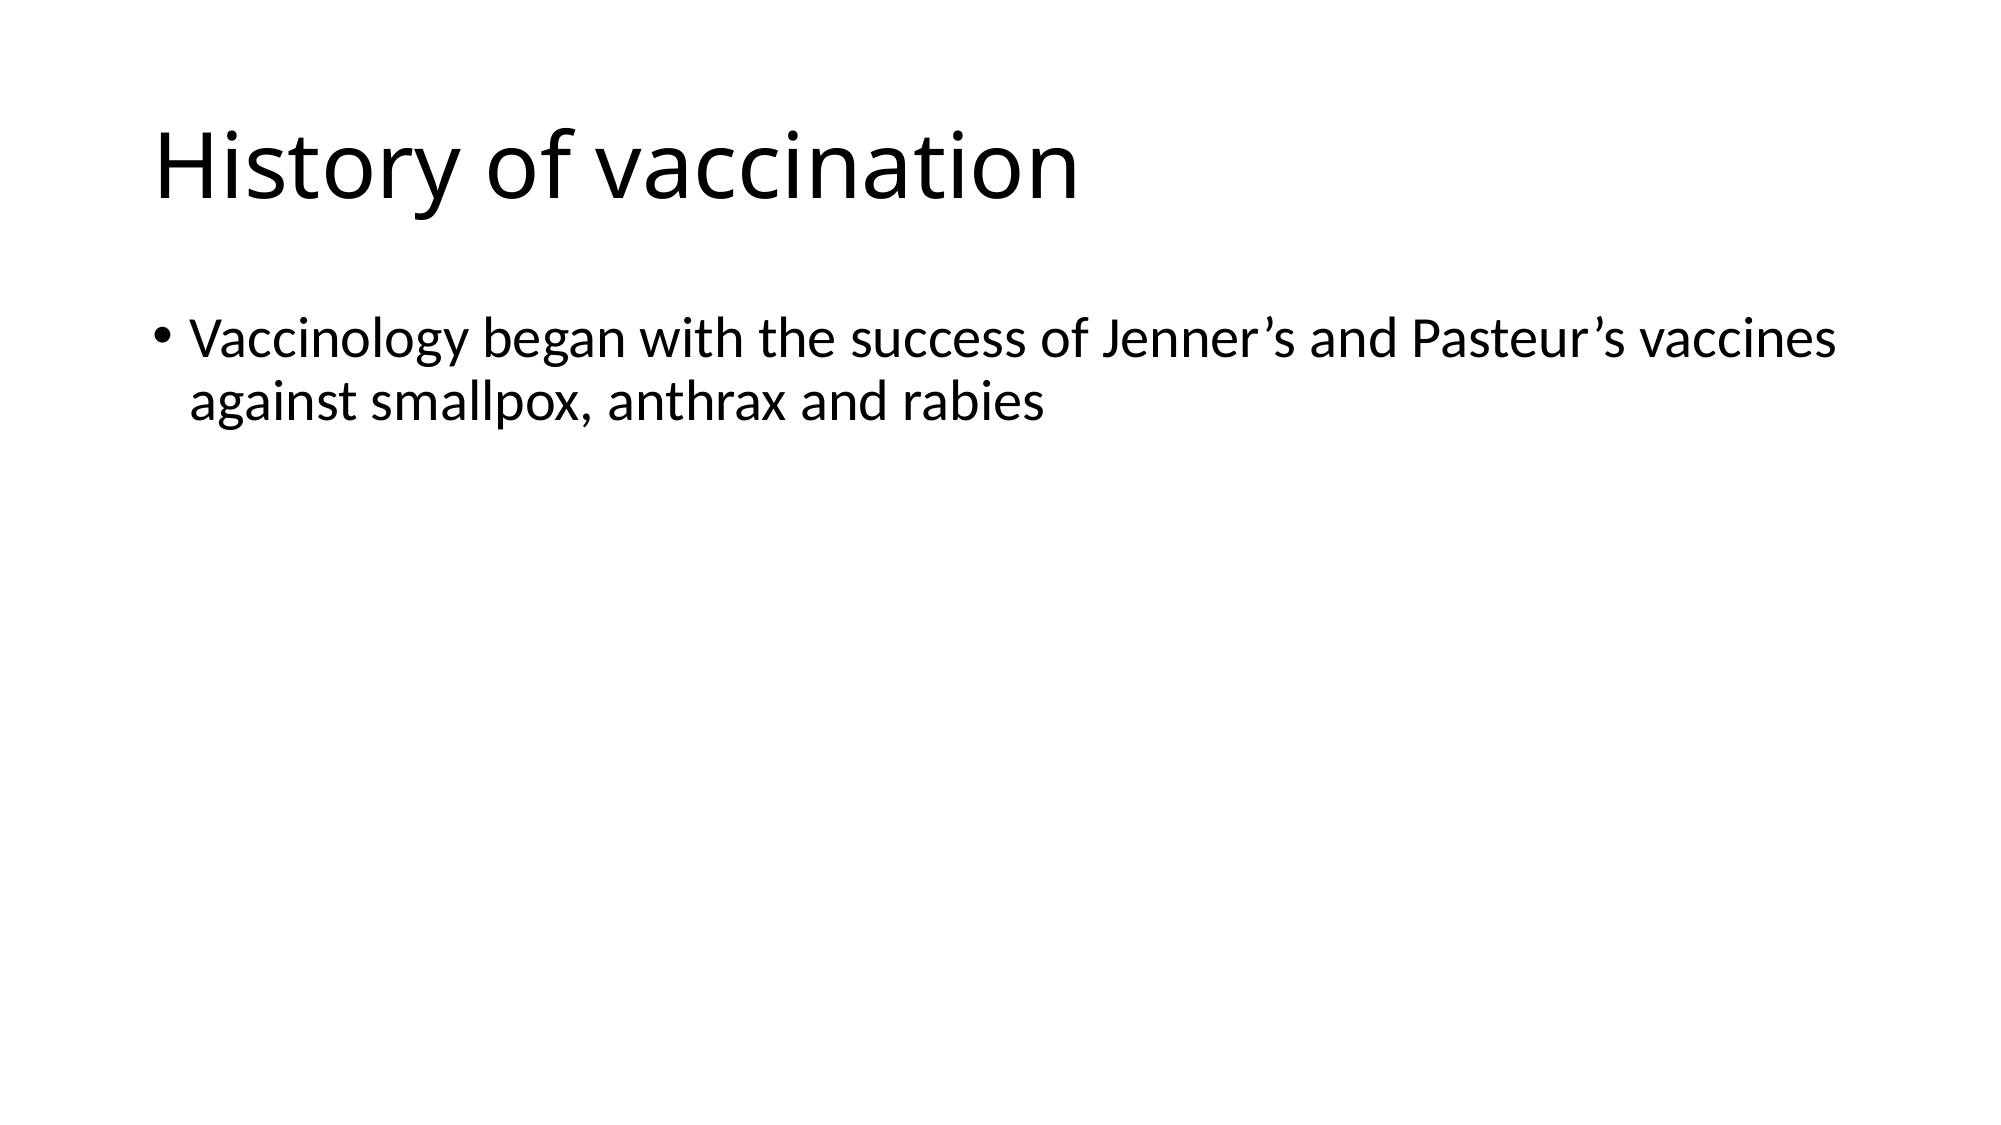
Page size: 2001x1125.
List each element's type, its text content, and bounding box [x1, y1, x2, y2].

list Vaccinology began with the success of Jenner’s and Pasteur’s vaccines against smallpox, anthrax and rabies [137, 299, 1863, 1014]
title History of vaccination [137, 59, 1863, 278]
